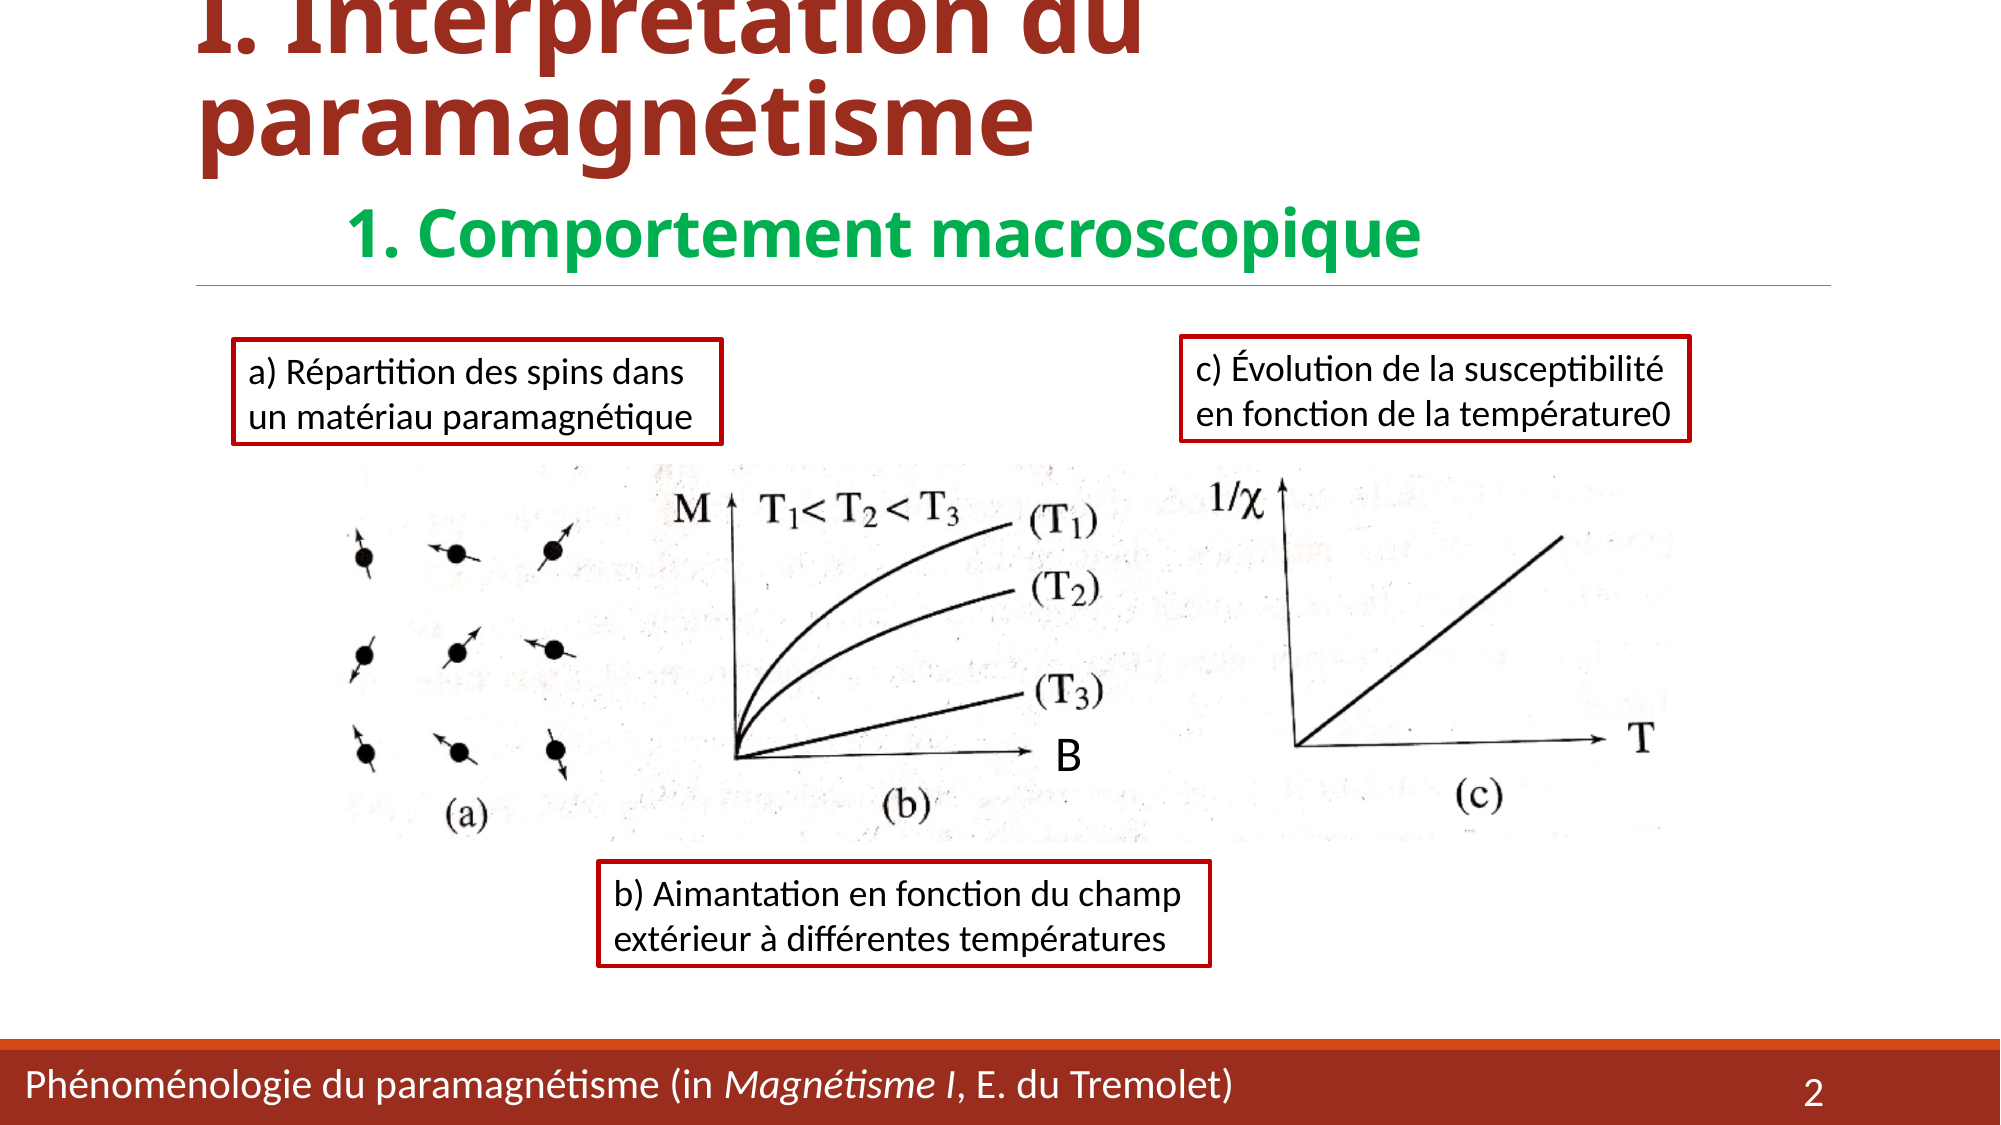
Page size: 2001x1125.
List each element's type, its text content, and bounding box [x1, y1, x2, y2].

list Phénoménologie du paramagnétisme (in Magnétisme I, E. du Tremolet) [9, 1055, 812, 1124]
title I. Interprétation du paramagnétisme 1. Comportement macroscopique [1203, 47, 1830, 285]
list Phénoménologie du paramagnétisme (in Magnétisme I, E. du Tremolet) [1203, 1055, 1781, 1124]
text_box b) Aimantation en fonction du champ extérieur à différentes températures [598, 861, 812, 966]
picture [1195, 464, 1672, 841]
text_box a) Répartition des spins dans un matériau paramagnétique [233, 339, 722, 445]
text_box c) Évolution de la susceptibilité en fonction de la température0 [1203, 336, 1690, 441]
picture [339, 464, 815, 841]
slide_number 2 [1624, 1059, 1840, 1120]
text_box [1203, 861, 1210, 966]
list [815, 0, 1195, 1125]
title I. Interprétation du paramagnétisme 1. Comportement macroscopique [180, 47, 812, 285]
